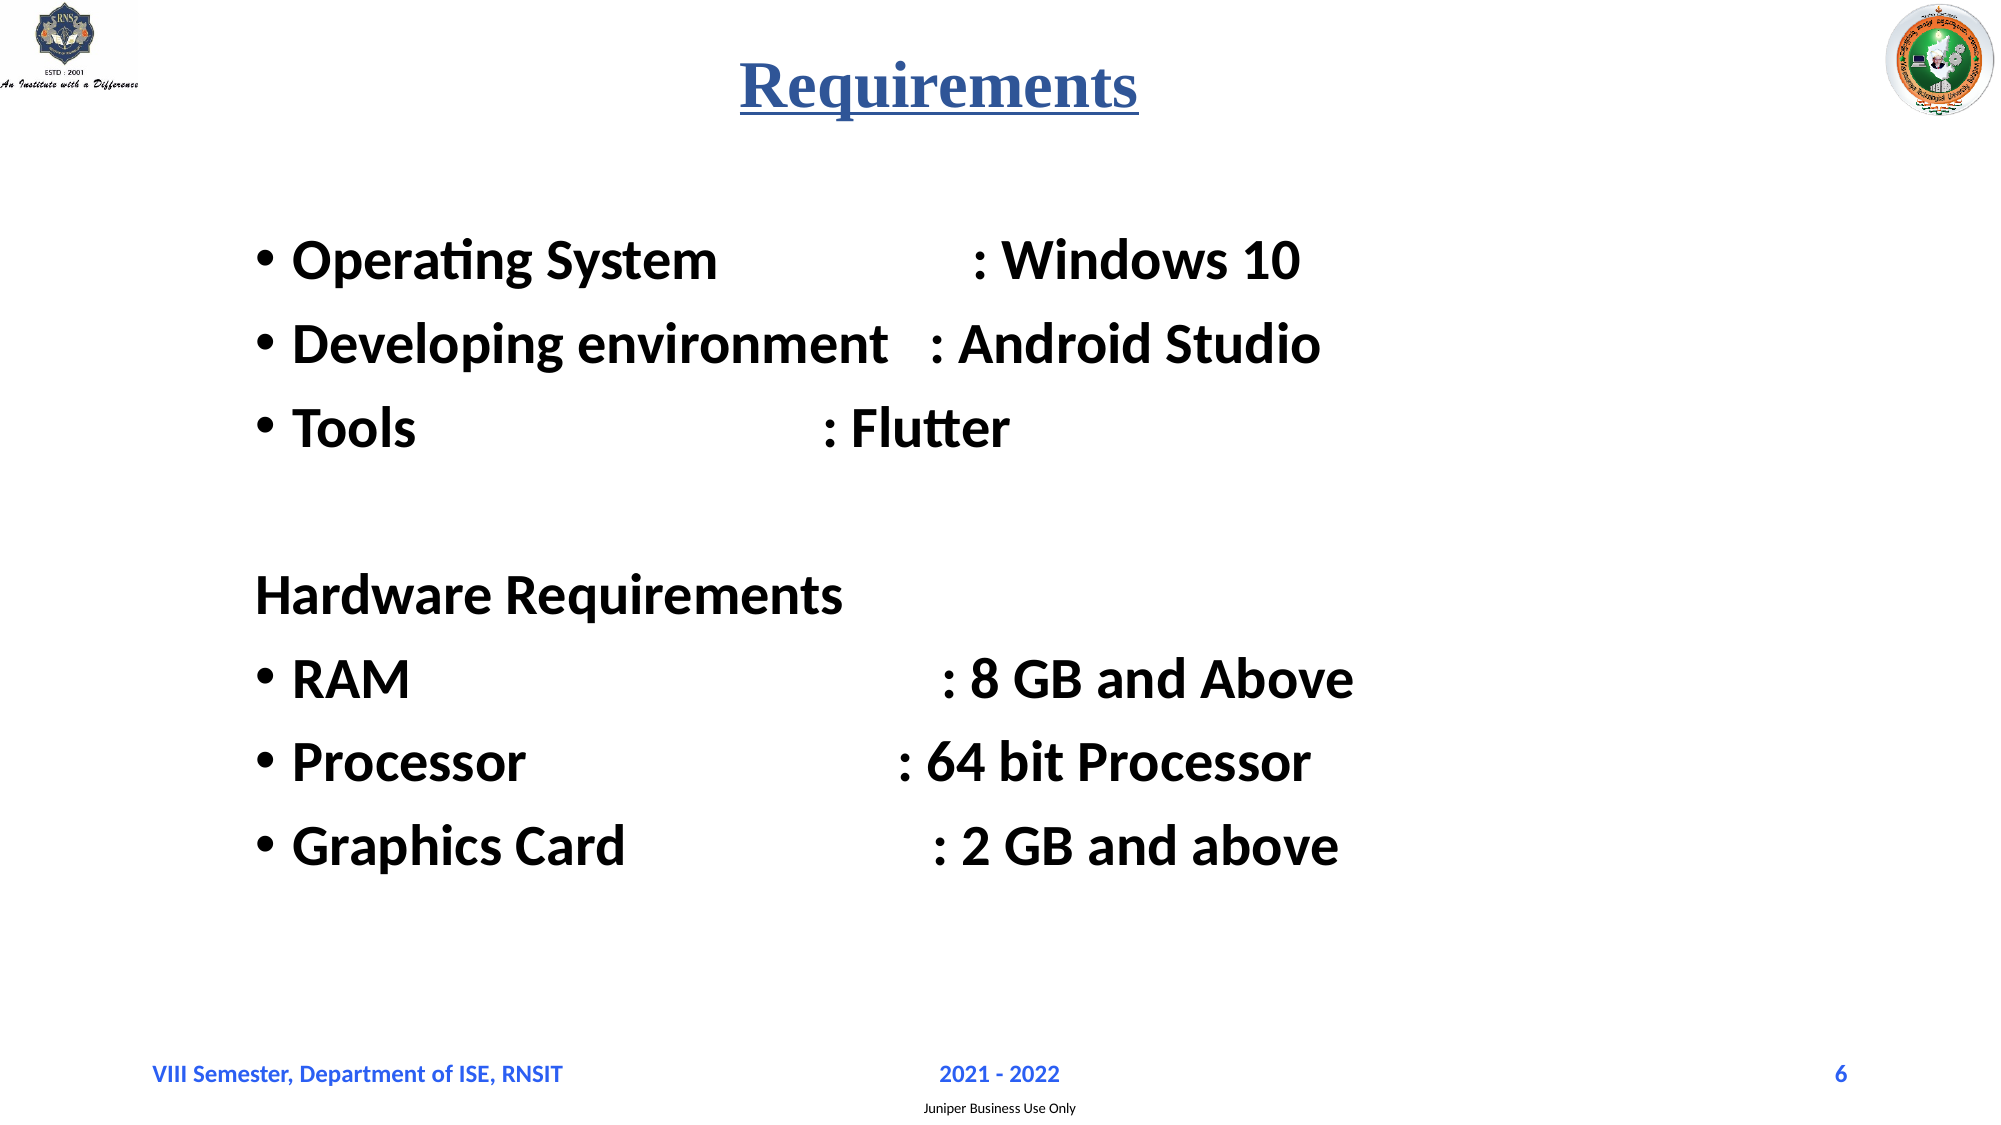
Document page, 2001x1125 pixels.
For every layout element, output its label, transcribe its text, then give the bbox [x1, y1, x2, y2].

list Operating System : Windows 10 Developing environment : Android Studio Tools : Flutter Hardware Requirements RAM : 8 GB and Above Processor : 64 bit Processor Graphics Card : 2 GB and above [240, 221, 1410, 903]
slide_number VIII Semester, Department of ISE, RNSIT [137, 1042, 662, 1103]
slide_number 6 [1412, 1042, 1863, 1103]
picture [0, 0, 138, 90]
picture [1882, 2, 1997, 117]
title Requirements [326, 42, 1552, 172]
footer 2021 - 2022 [662, 1042, 1338, 1103]
